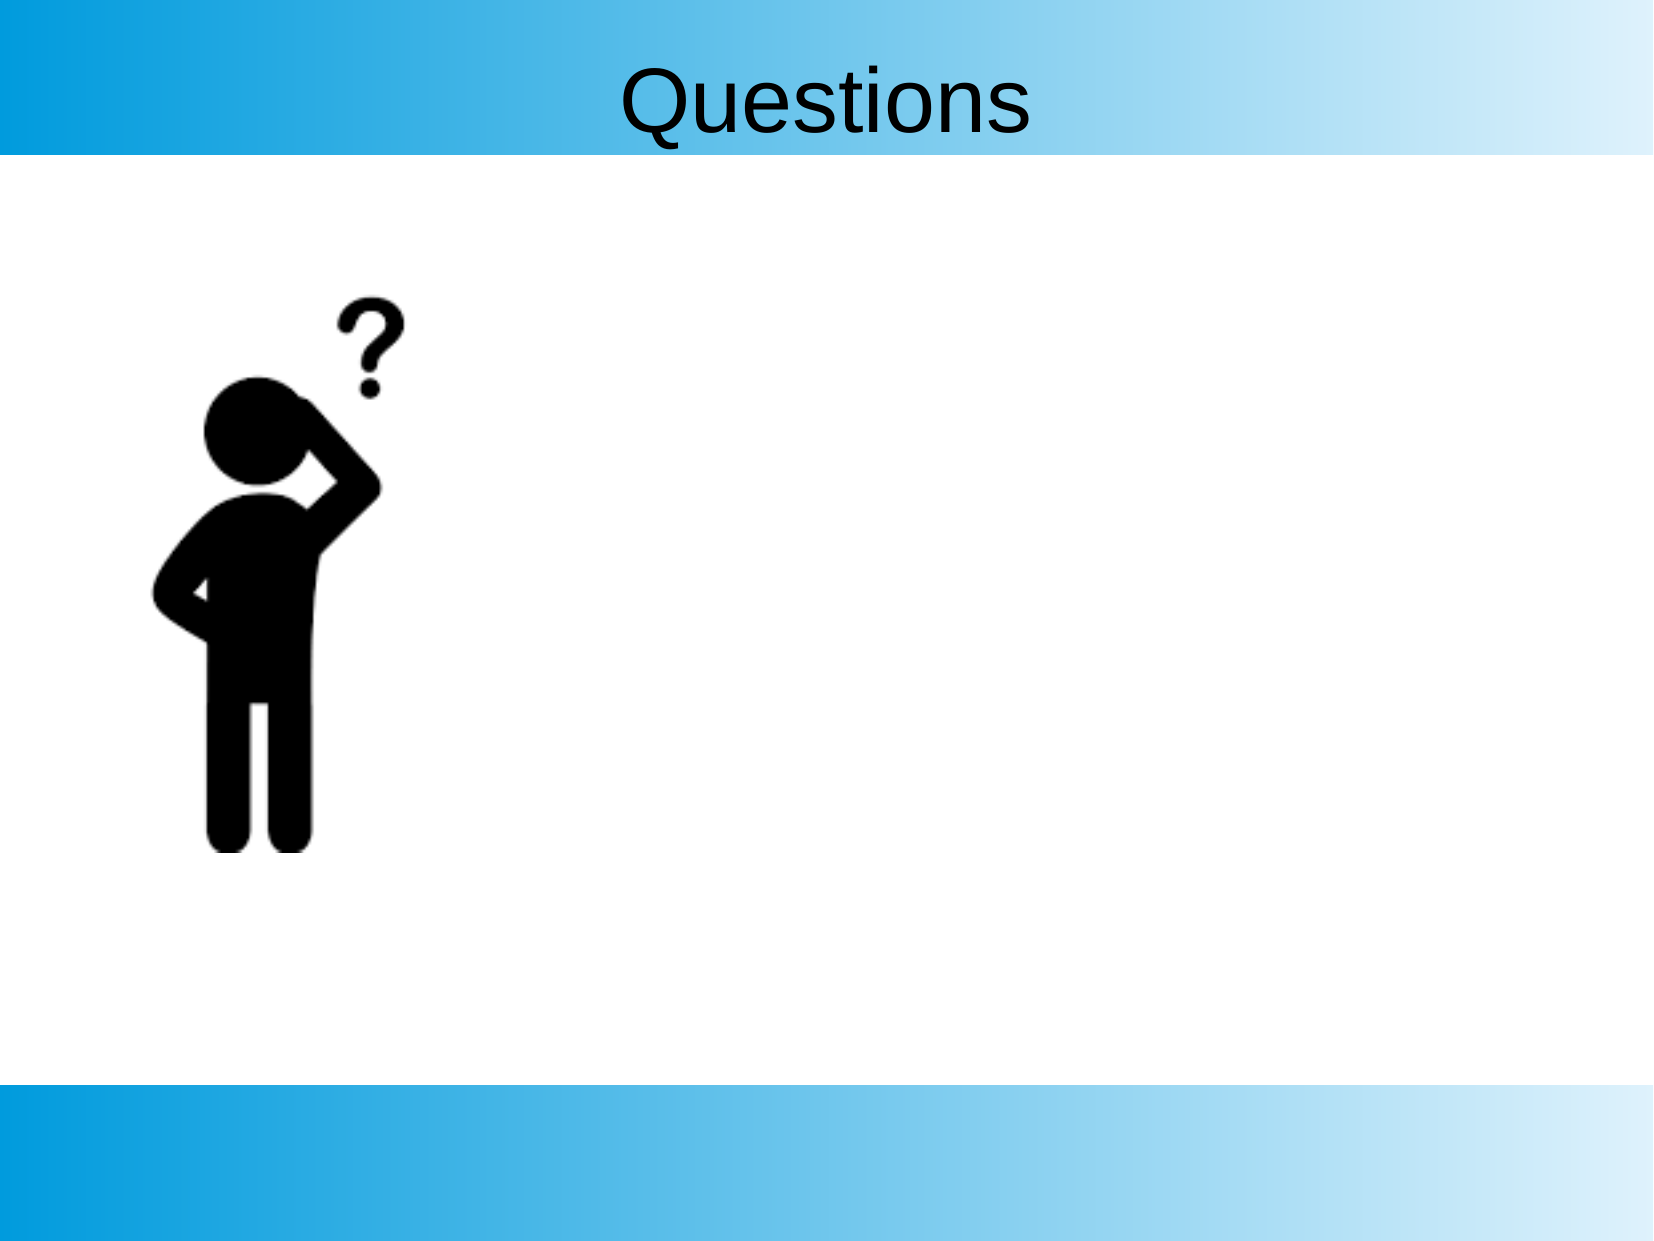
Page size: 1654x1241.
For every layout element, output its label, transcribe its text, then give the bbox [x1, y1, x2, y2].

picture [0, 272, 559, 853]
title Questions [82, 49, 1570, 154]
